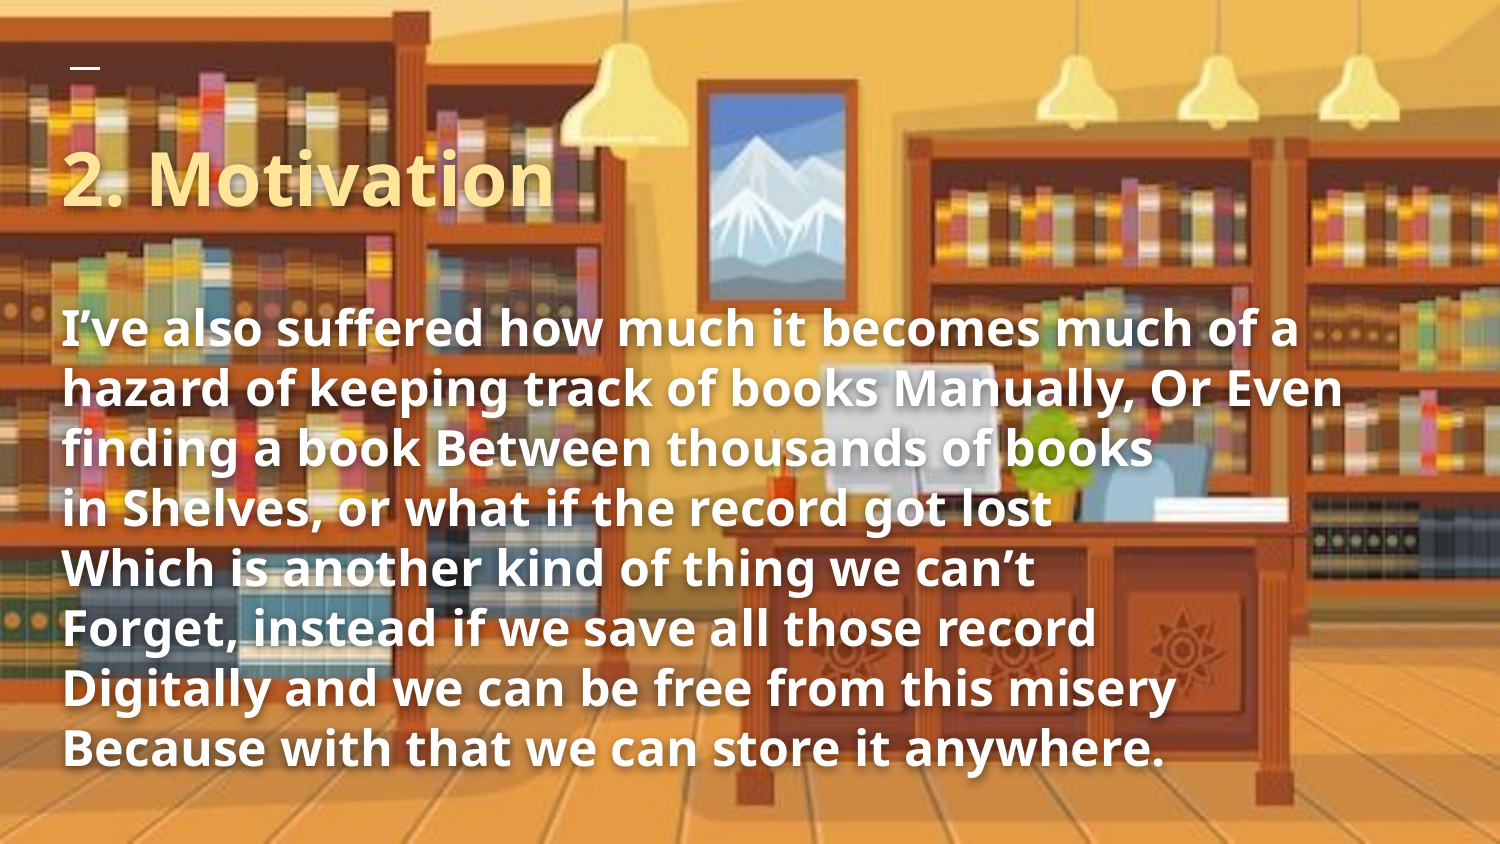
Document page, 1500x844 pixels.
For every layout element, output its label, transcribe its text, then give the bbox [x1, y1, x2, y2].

title 2. Motivation I’ve also suffered how much it becomes much of a hazard of keeping track of books Manually, Or Even finding a book Between thousands of books in Shelves, or what if the record got lost Which is another kind of thing we can’t Forget, instead if we save all those record Digitally and we can be free from this misery Because with that we can store it anywhere. [46, 116, 1463, 746]
picture [0, 0, 1500, 844]
